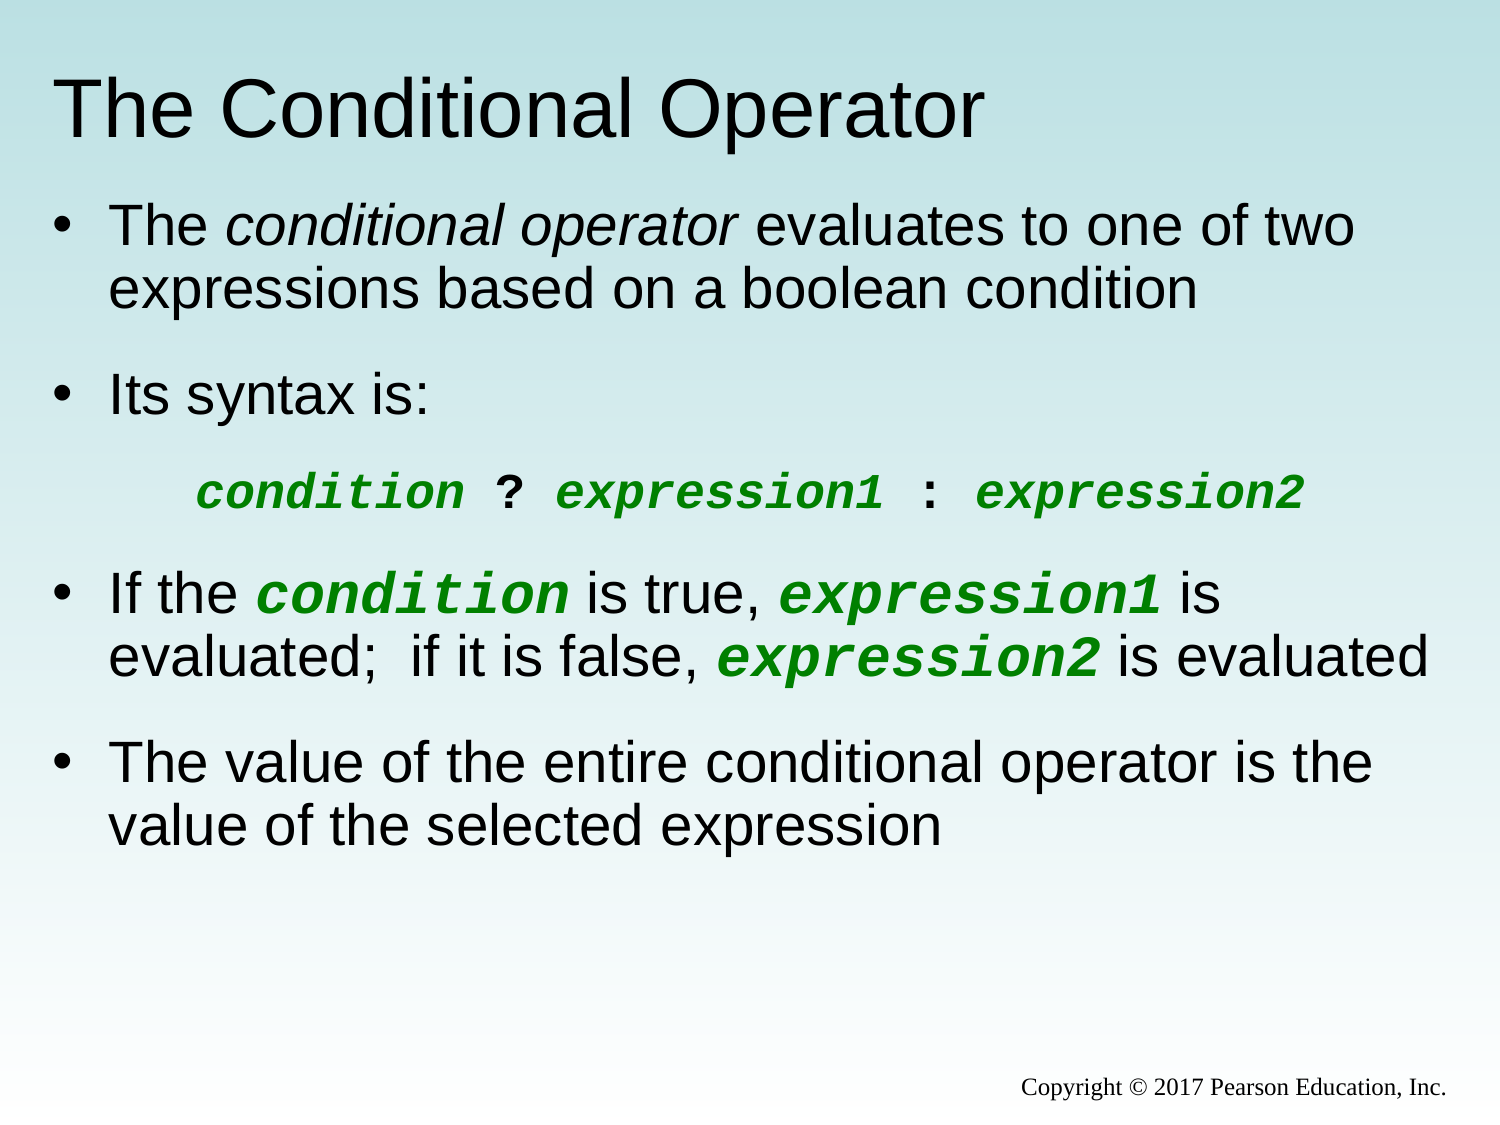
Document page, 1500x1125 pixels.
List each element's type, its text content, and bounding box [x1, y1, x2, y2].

list The conditional operator evaluates to one of two expressions based on a boolean condition Its syntax is: condition ? expression1 : expression2 If the condition is true, expression1 is evaluated; if it is false, expression2 is evaluated The value of the entire conditional operator is the value of the selected expression [37, 187, 1463, 1063]
footer Copyright © 2017 Pearson Education, Inc. [549, 1062, 1463, 1113]
title The Conditional Operator [37, 45, 1463, 163]
